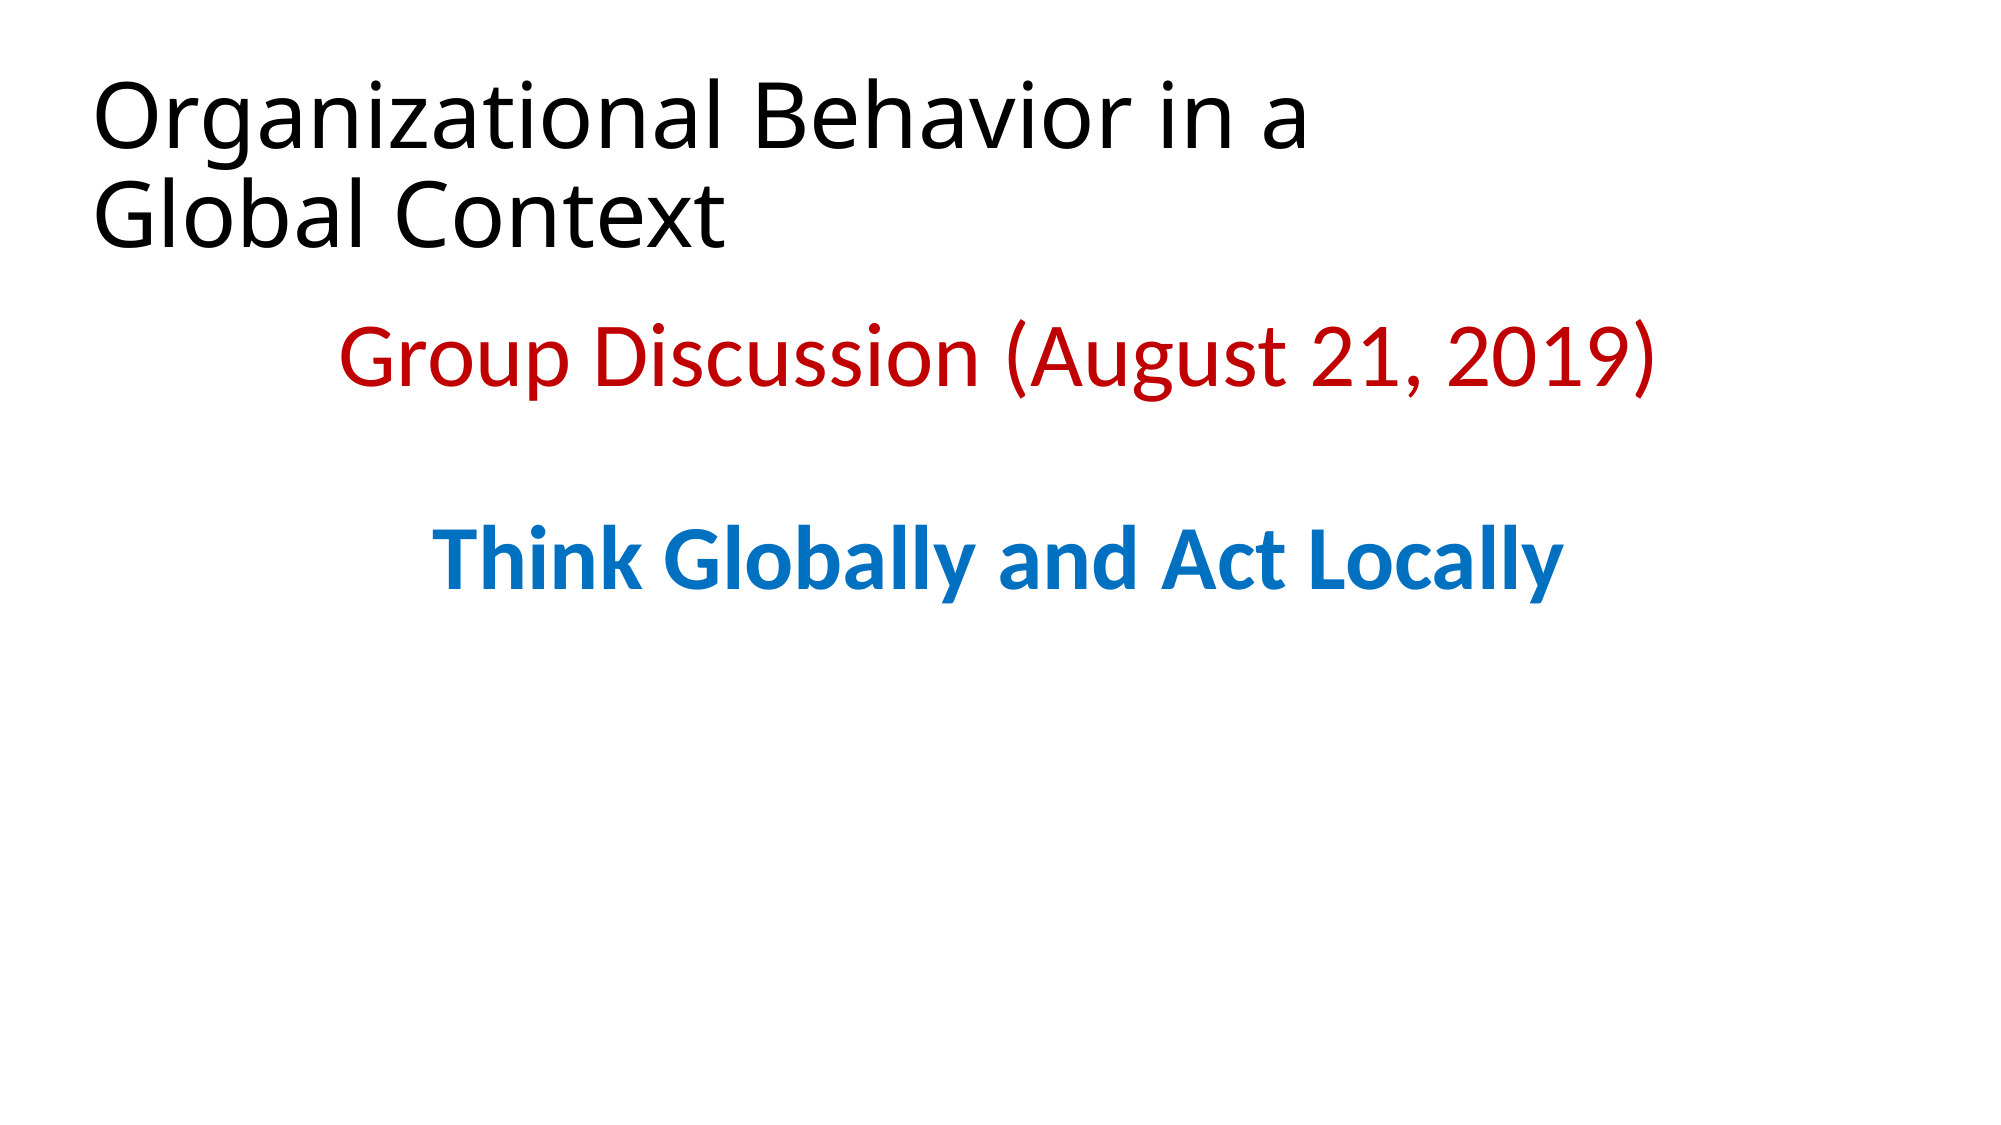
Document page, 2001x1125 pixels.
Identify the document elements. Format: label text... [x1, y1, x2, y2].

list Group Discussion (August 21, 2019) Think Globally and Act Locally [137, 299, 1863, 1014]
title Organizational Behavior in a Global Context [76, 59, 1940, 278]
